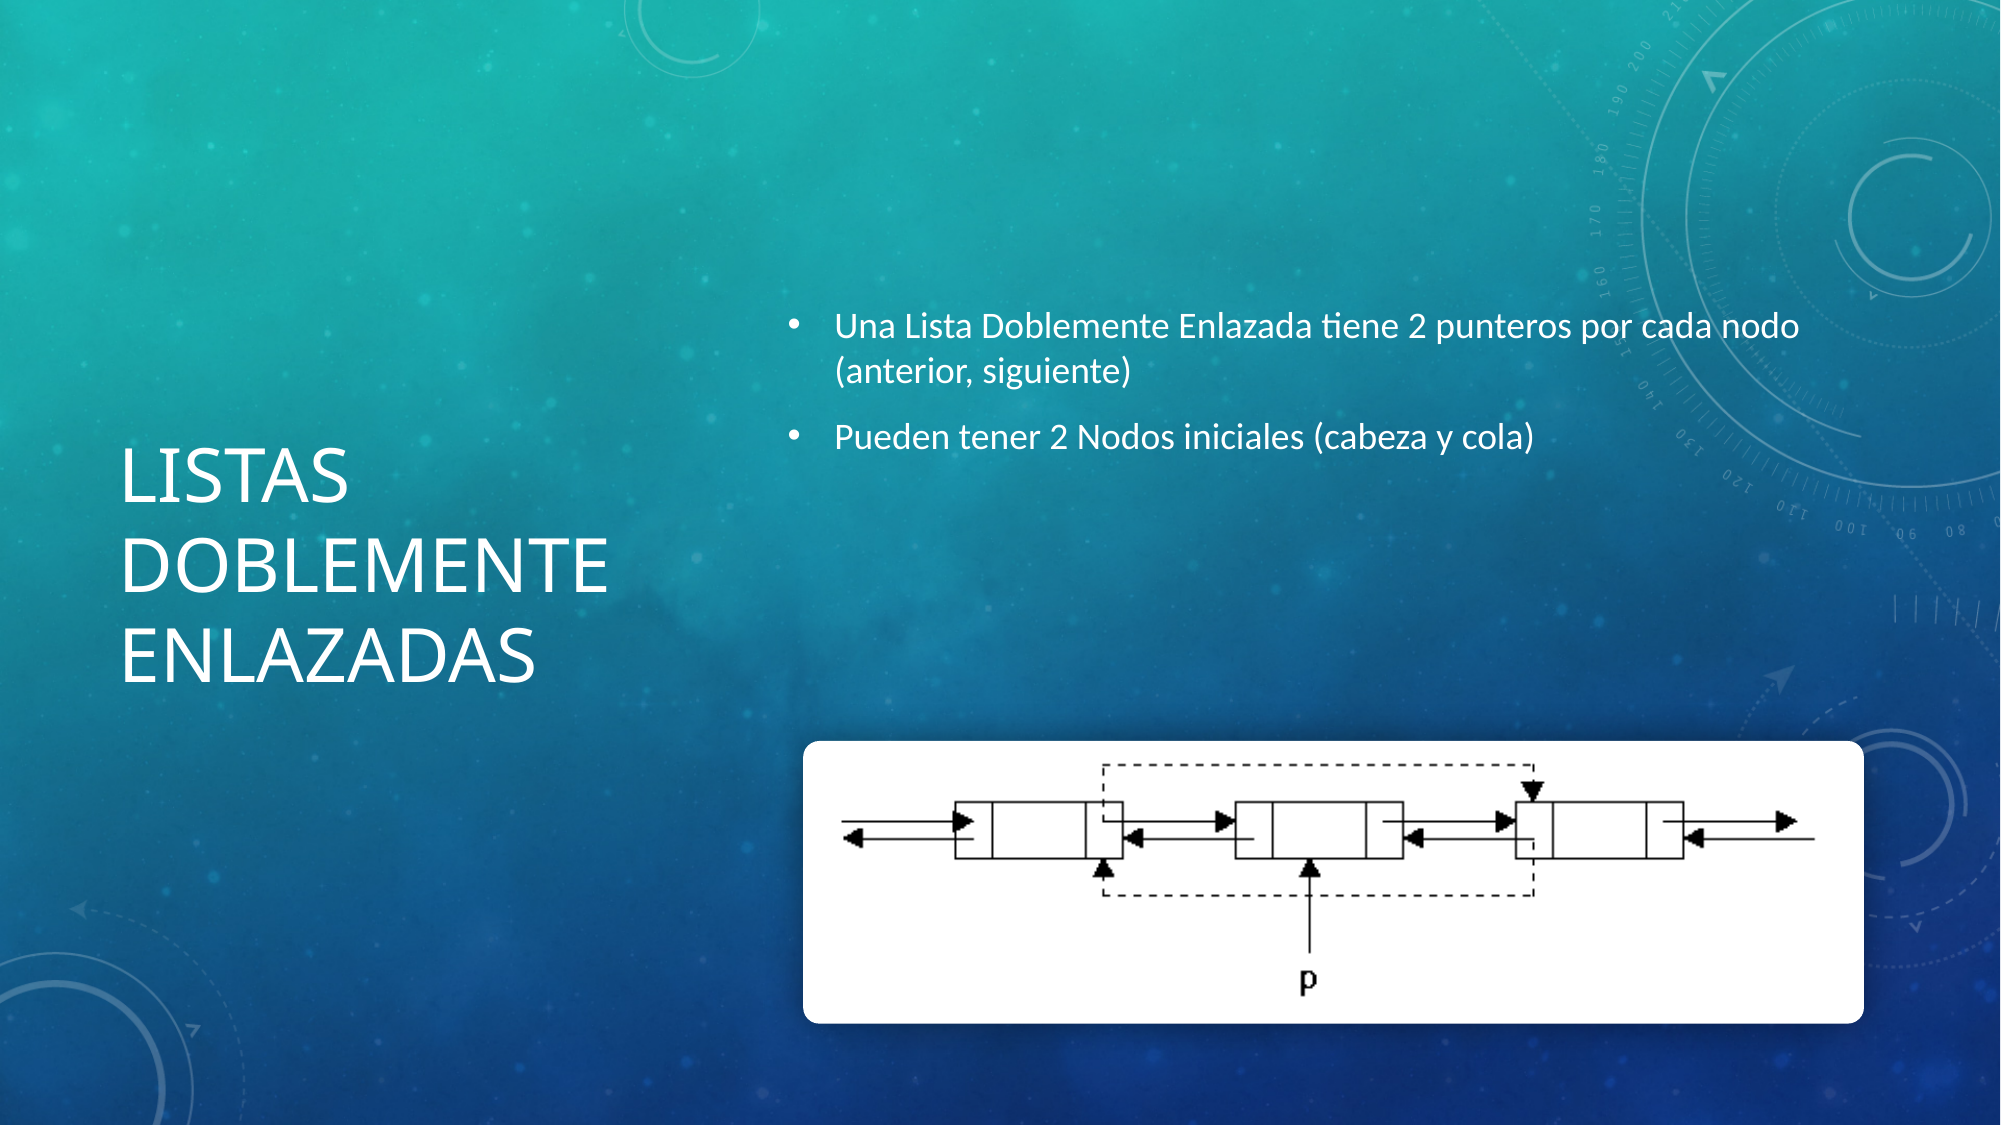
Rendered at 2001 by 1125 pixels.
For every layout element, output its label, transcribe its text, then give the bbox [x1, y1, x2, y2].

title LISTAS DOBLEMENTE ENLAZADAS [103, 105, 719, 1020]
list Una Lista Doblemente Enlazada tiene 2 punteros por cada nodo (anterior, siguiente) Pueden tener 2 Nodos iniciales (cabeza y cola) [772, 105, 1895, 718]
picture [0, 0, 2001, 1125]
